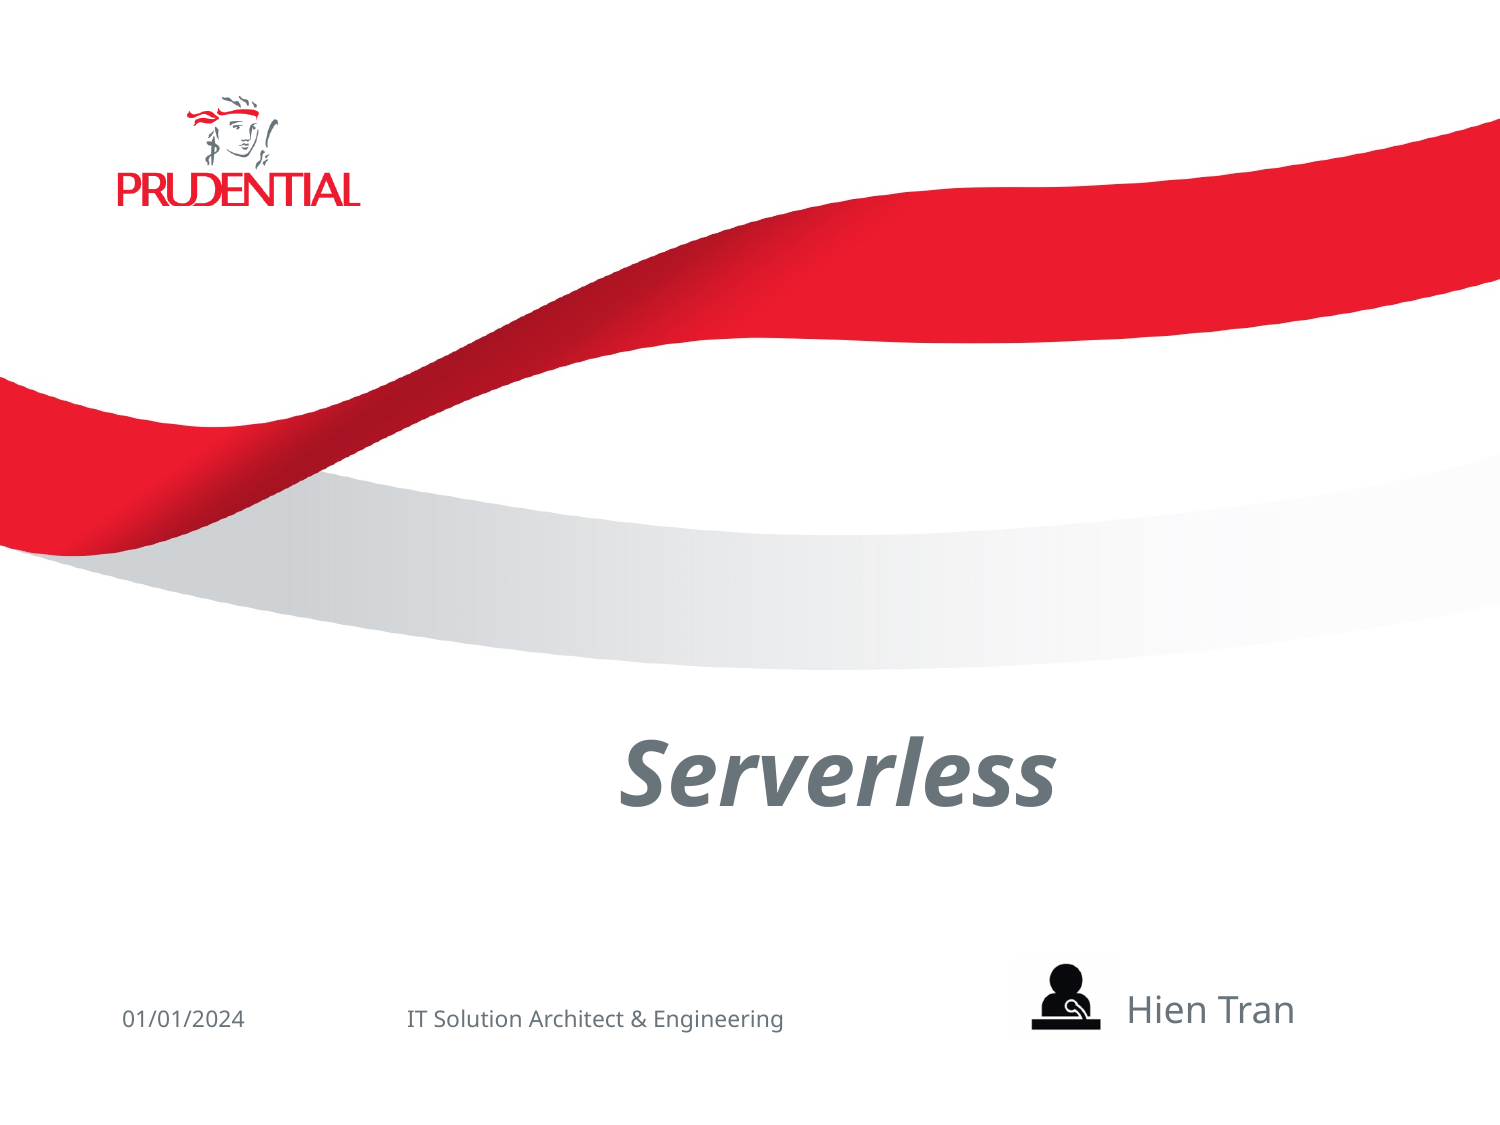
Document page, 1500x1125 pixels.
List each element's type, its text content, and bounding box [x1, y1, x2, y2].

list IT Solution Architect & Engineering [407, 1006, 1001, 1032]
list 01/01/2024 [122, 1006, 361, 1033]
picture [1011, 952, 1123, 1042]
picture [0, 109, 1500, 694]
text_box Hien Tran [1126, 942, 1349, 1031]
text_box Serverless [169, 696, 1433, 913]
